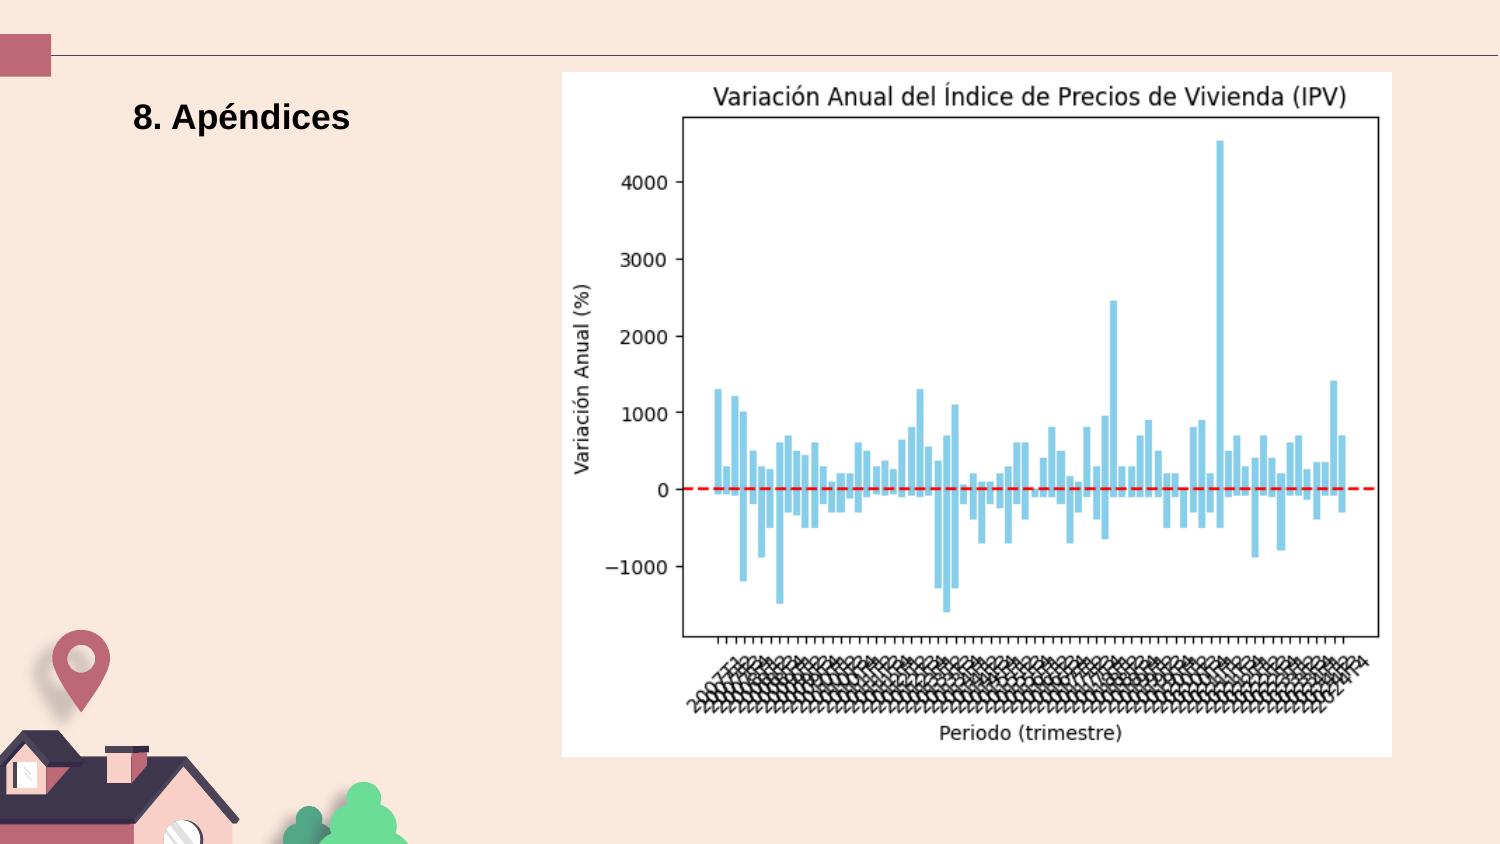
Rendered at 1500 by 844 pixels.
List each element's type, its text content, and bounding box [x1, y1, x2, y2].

title 8. Apéndices [118, 72, 561, 167]
picture [562, 72, 1392, 757]
